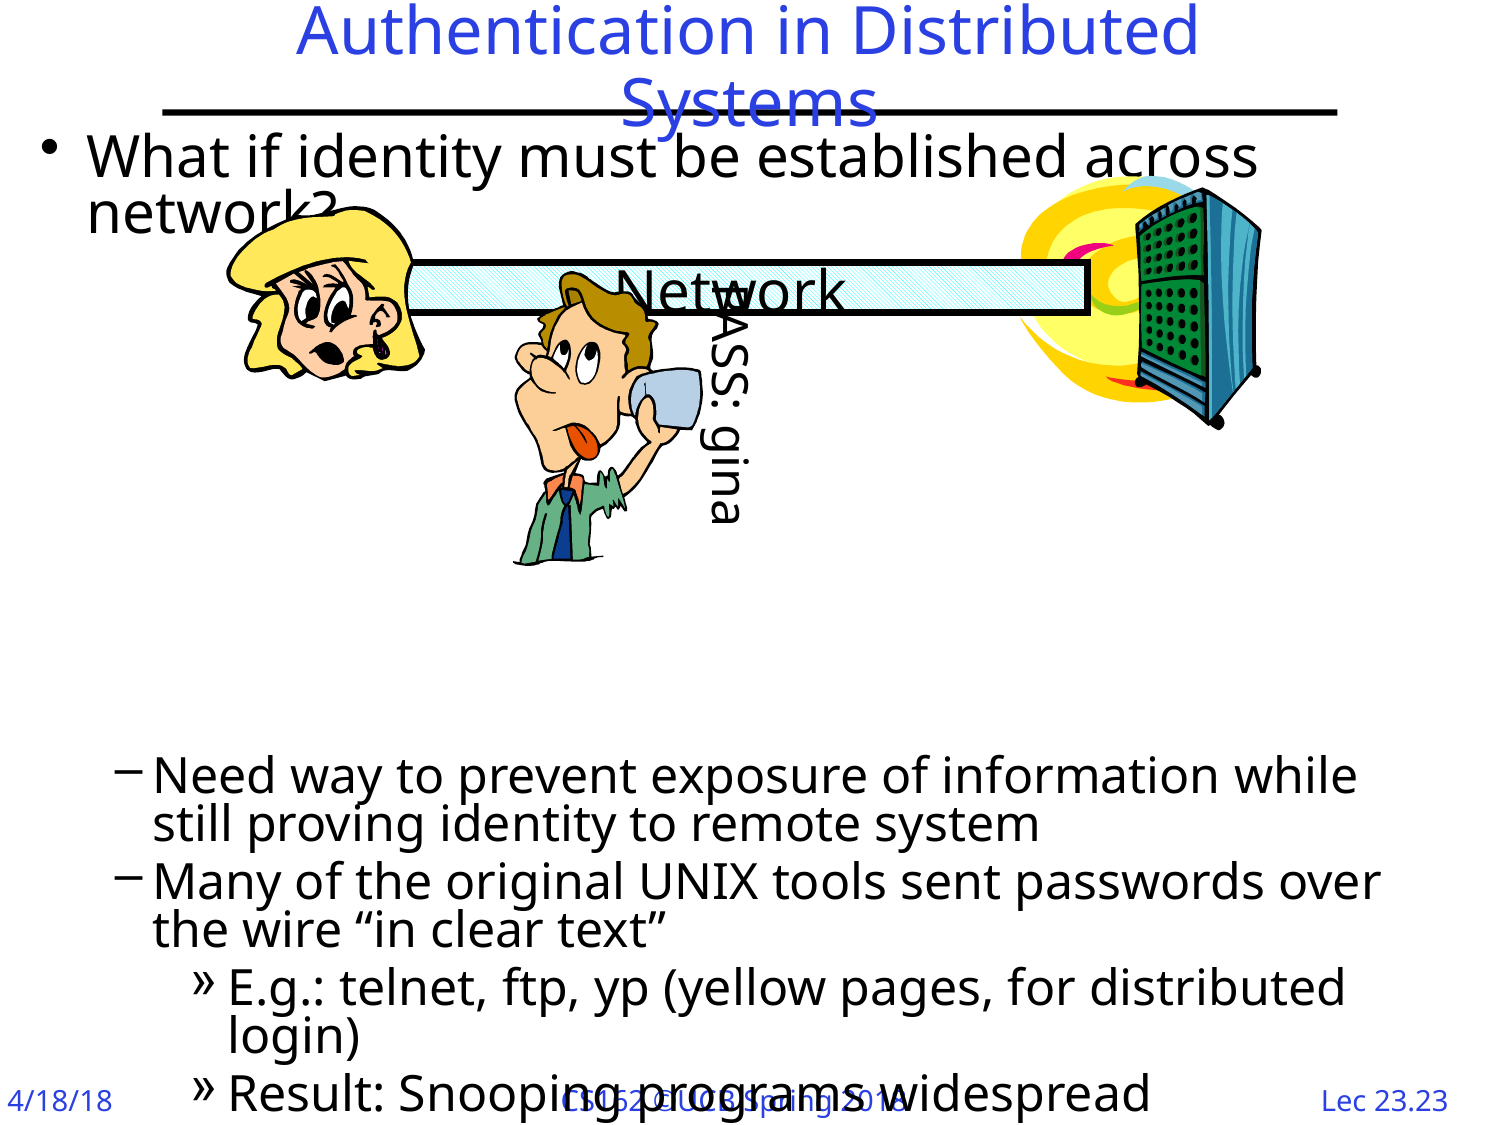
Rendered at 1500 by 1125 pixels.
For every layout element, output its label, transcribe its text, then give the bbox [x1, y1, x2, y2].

title Authentication in Distributed Systems [162, 24, 1338, 113]
list What if identity must be established across network? Need way to prevent exposure of information while still proving identity to remote system Many of the original UNIX tools sent passwords over the wire “in clear text” E.g.: telnet, ftp, yp (yellow pages, for distributed login) Result: Snooping programs widespread What do we need? Cannot rely on physical security! Encryption: Privacy, restrict receivers Authentication: Remote Authenticity, restrict senders [24, 125, 1425, 1075]
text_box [512, 270, 771, 567]
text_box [224, 174, 1263, 432]
